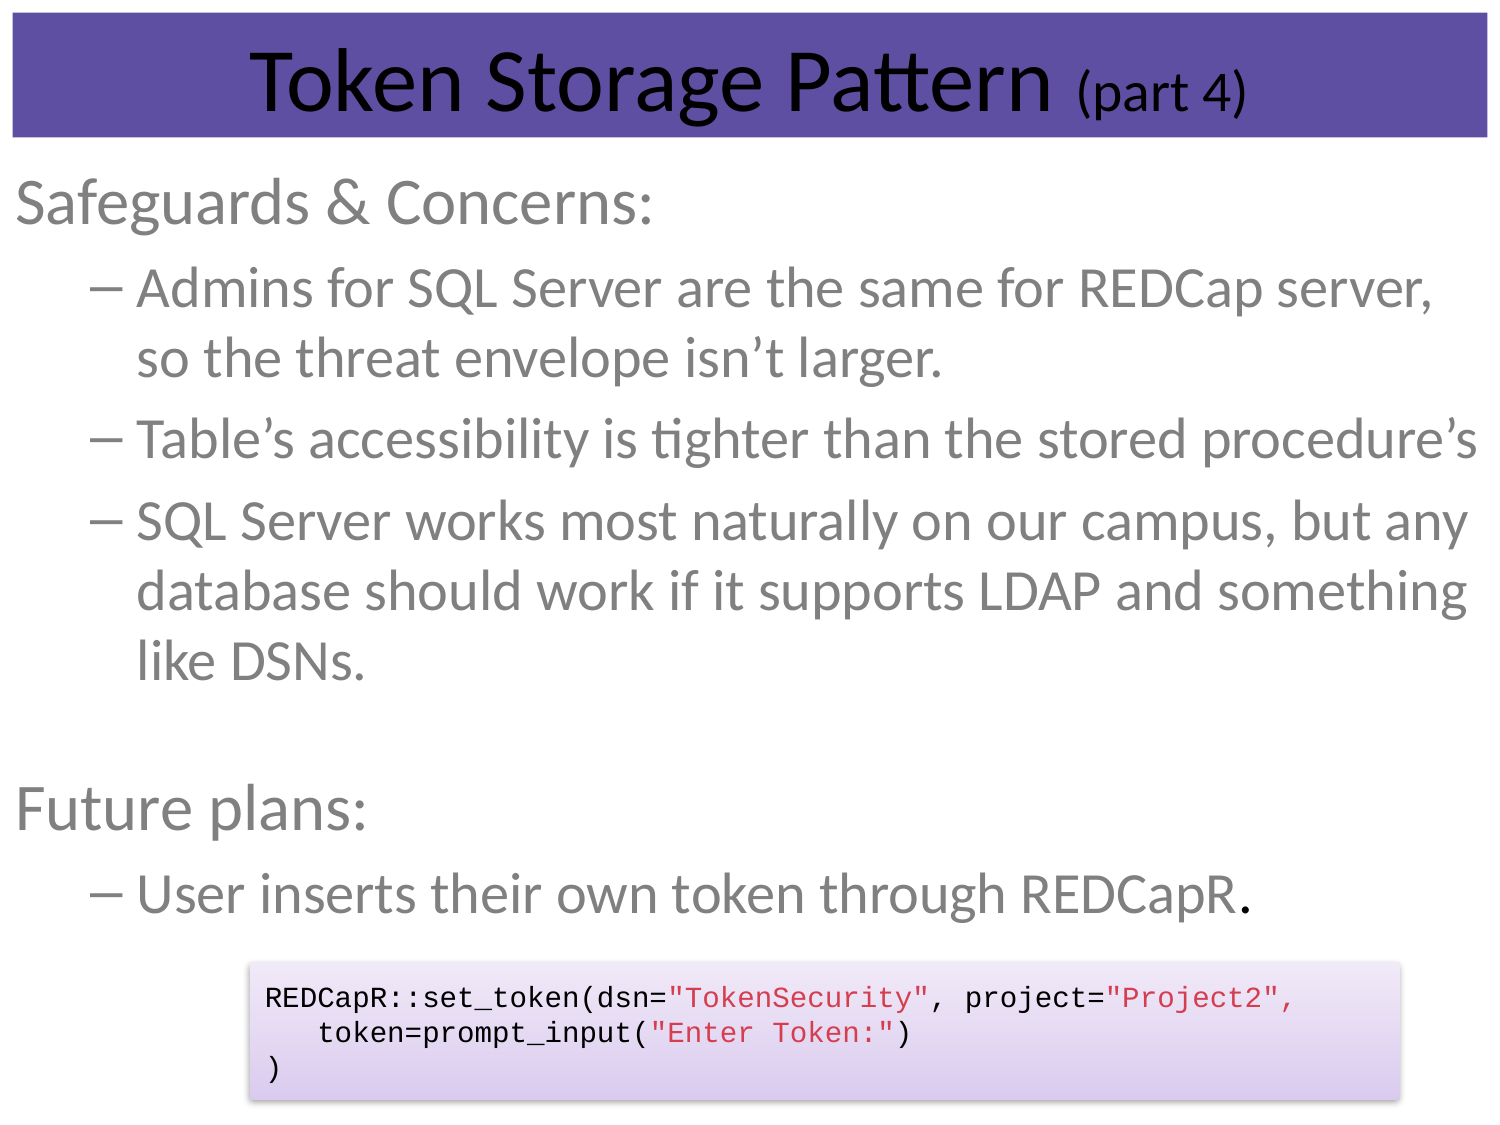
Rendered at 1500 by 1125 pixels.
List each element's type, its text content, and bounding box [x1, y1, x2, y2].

text_box REDCapR::set_token(dsn="TokenSecurity", project="Project2", token=prompt_input("Enter Token:") ) [249, 962, 1401, 1101]
list Safeguards & Concerns: Admins for SQL Server are the same for REDCap server, so the threat envelope isn’t larger. Table’s accessibility is tighter than the stored procedure’s SQL Server works most naturally on our campus, but any database should work if it supports LDAP and something like DSNs. Future plans: User inserts their own token through REDCapR. [0, 149, 1500, 1125]
title Token Storage Pattern (part 4) [12, 12, 1488, 138]
